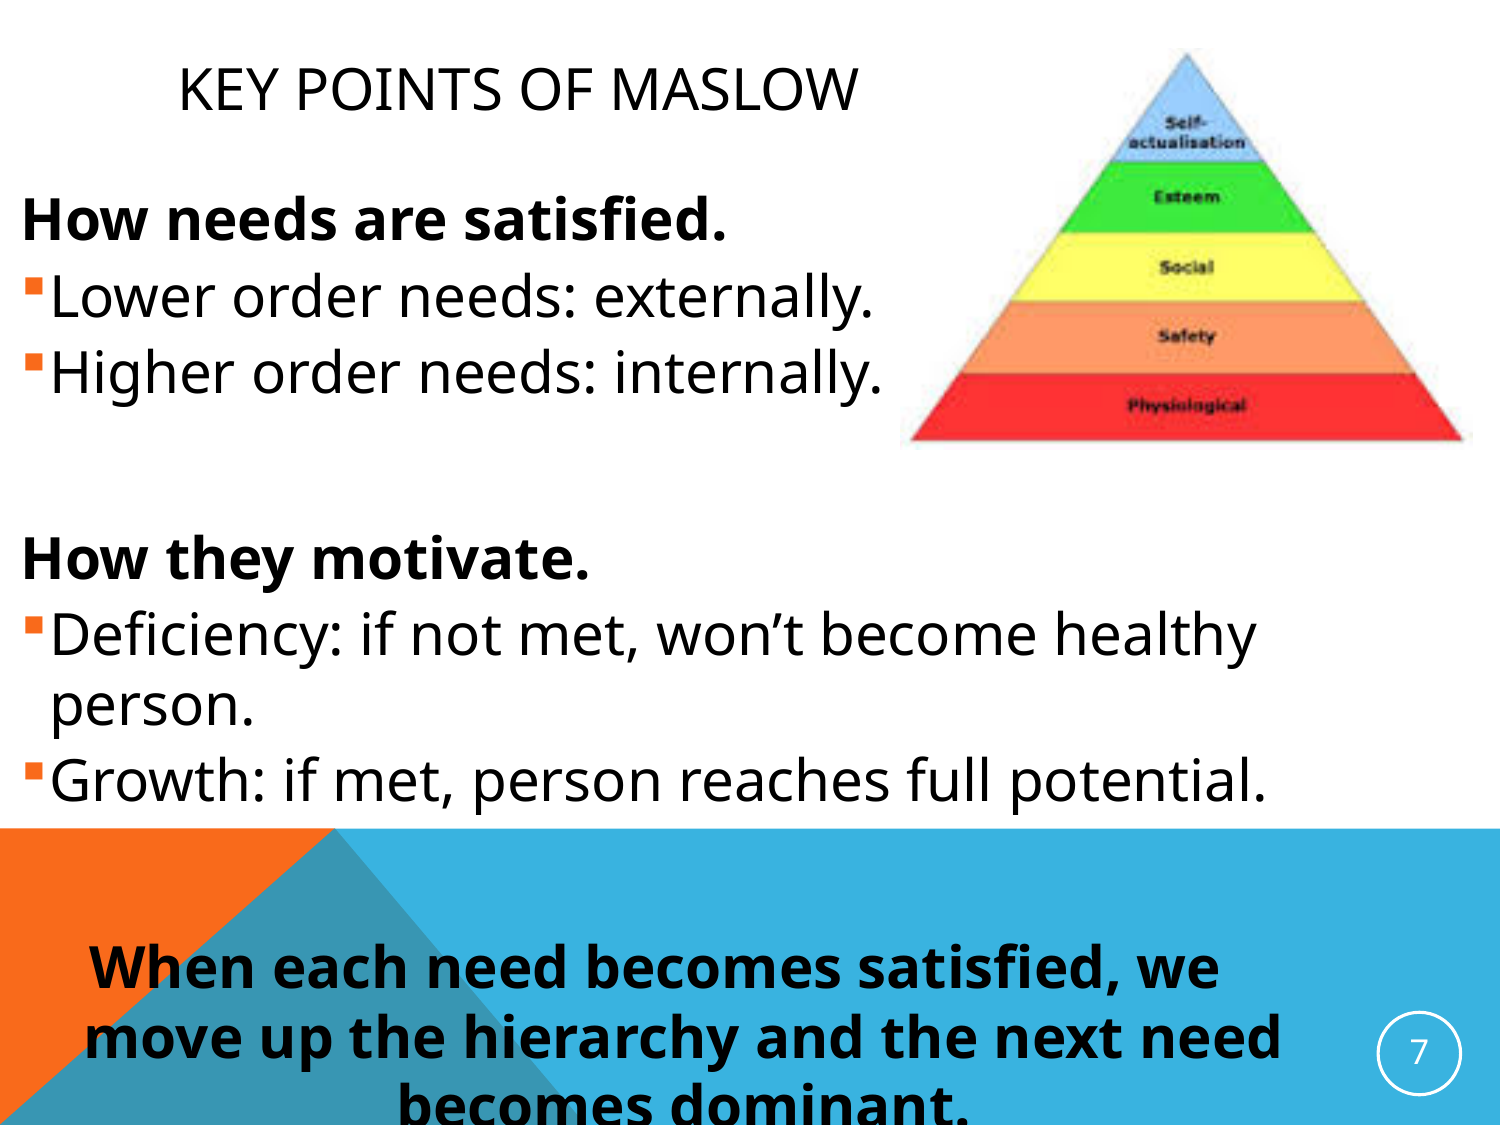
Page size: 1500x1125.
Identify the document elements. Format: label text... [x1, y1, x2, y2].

picture [899, 48, 1473, 450]
title Key Points of Maslow [162, 12, 1315, 163]
list How needs are satisfied. Lower order needs: externally. Higher order needs: internally. How they motivate. Deficiency: if not met, won’t become healthy person. Growth: if met, person reaches full potential. When each need becomes satisfied, we move up the hierarchy and the next need becomes dominant. [5, 174, 1306, 1100]
slide_number 7 [1376, 1010, 1463, 1097]
